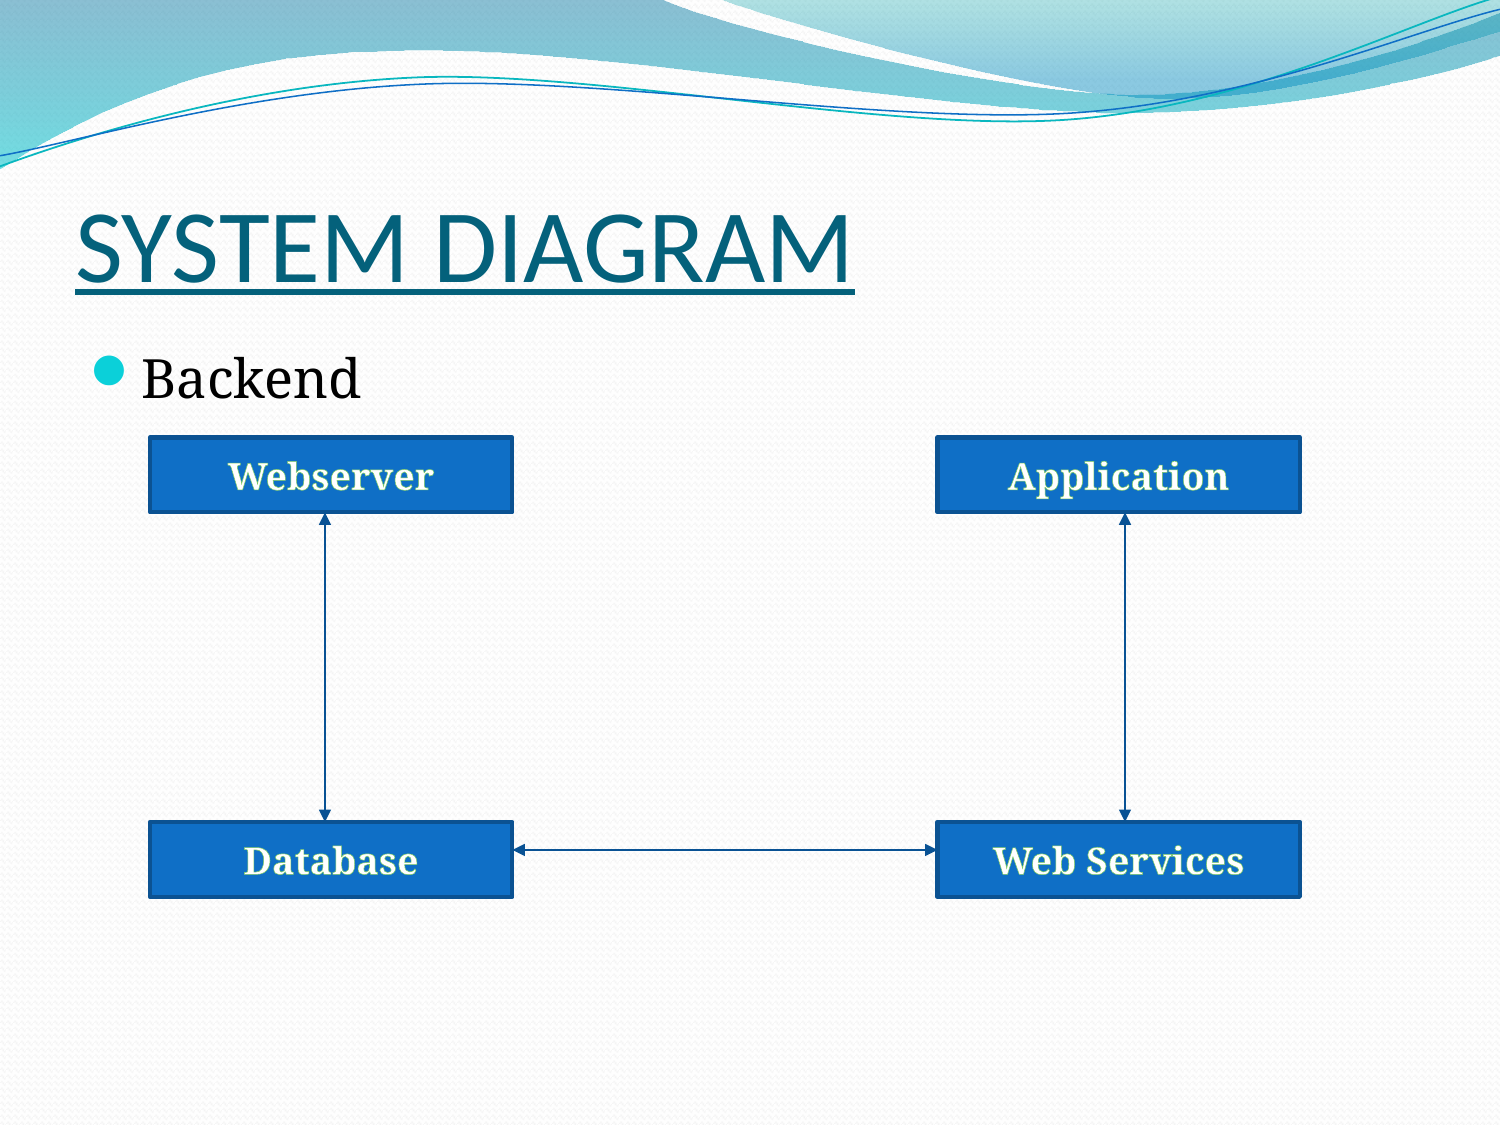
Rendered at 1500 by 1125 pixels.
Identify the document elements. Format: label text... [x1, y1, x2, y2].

text_box Webserver [148, 435, 514, 514]
title SYSTEM DIAGRAM [75, 115, 1425, 303]
text_box Database [148, 820, 514, 899]
text_box Application [935, 435, 1302, 514]
text_box Web Services [935, 820, 1302, 899]
list Backend [75, 337, 1425, 1038]
